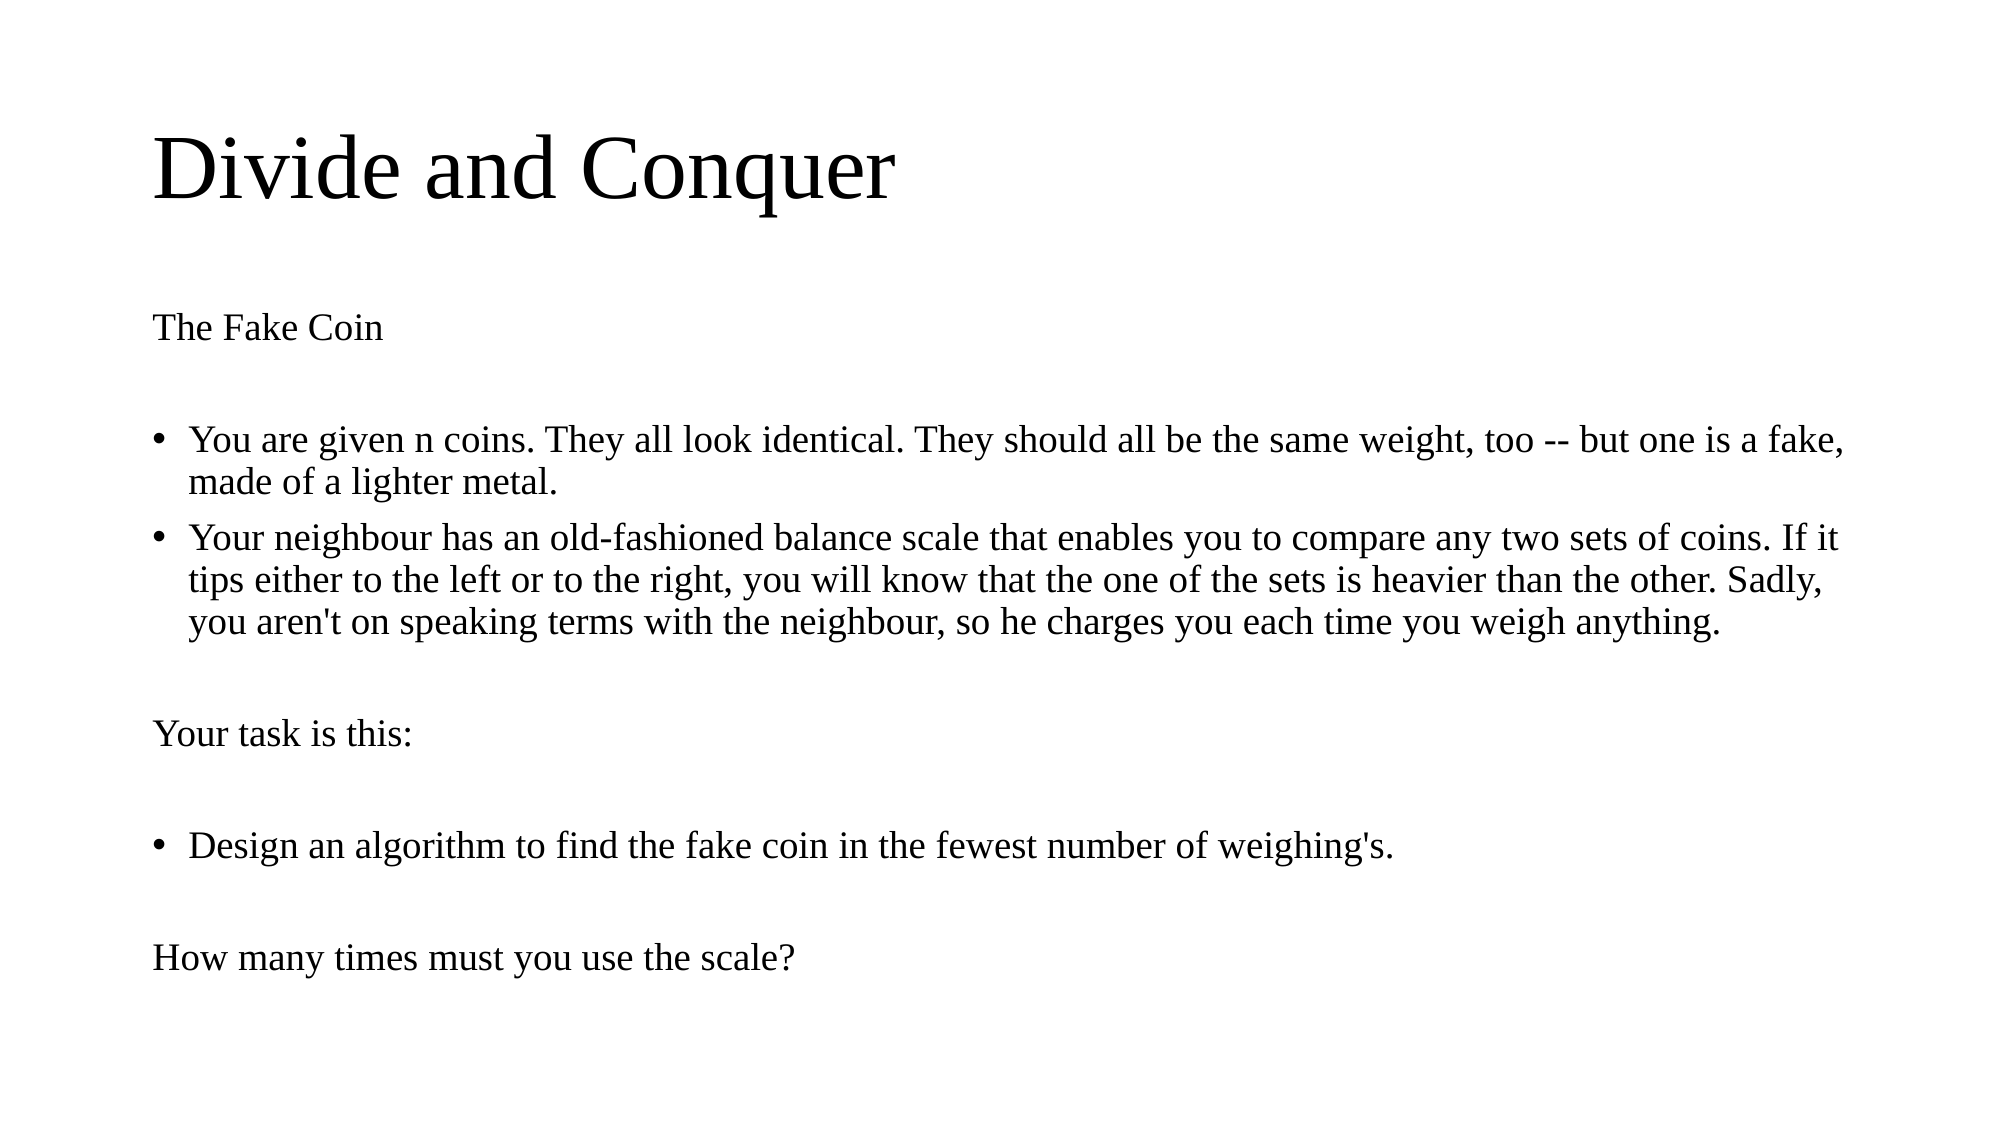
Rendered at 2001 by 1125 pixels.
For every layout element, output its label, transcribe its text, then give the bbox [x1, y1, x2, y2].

list The Fake Coin You are given n coins. They all look identical. They should all be the same weight, too -- but one is a fake, made of a lighter metal. Your neighbour has an old-fashioned balance scale that enables you to compare any two sets of coins. If it tips either to the left or to the right, you will know that the one of the sets is heavier than the other. Sadly, you aren't on speaking terms with the neighbour, so he charges you each time you weigh anything. Your task is this: Design an algorithm to find the fake coin in the fewest number of weighing's. How many times must you use the scale? [137, 299, 1863, 1014]
title Divide and Conquer [137, 59, 1863, 278]
